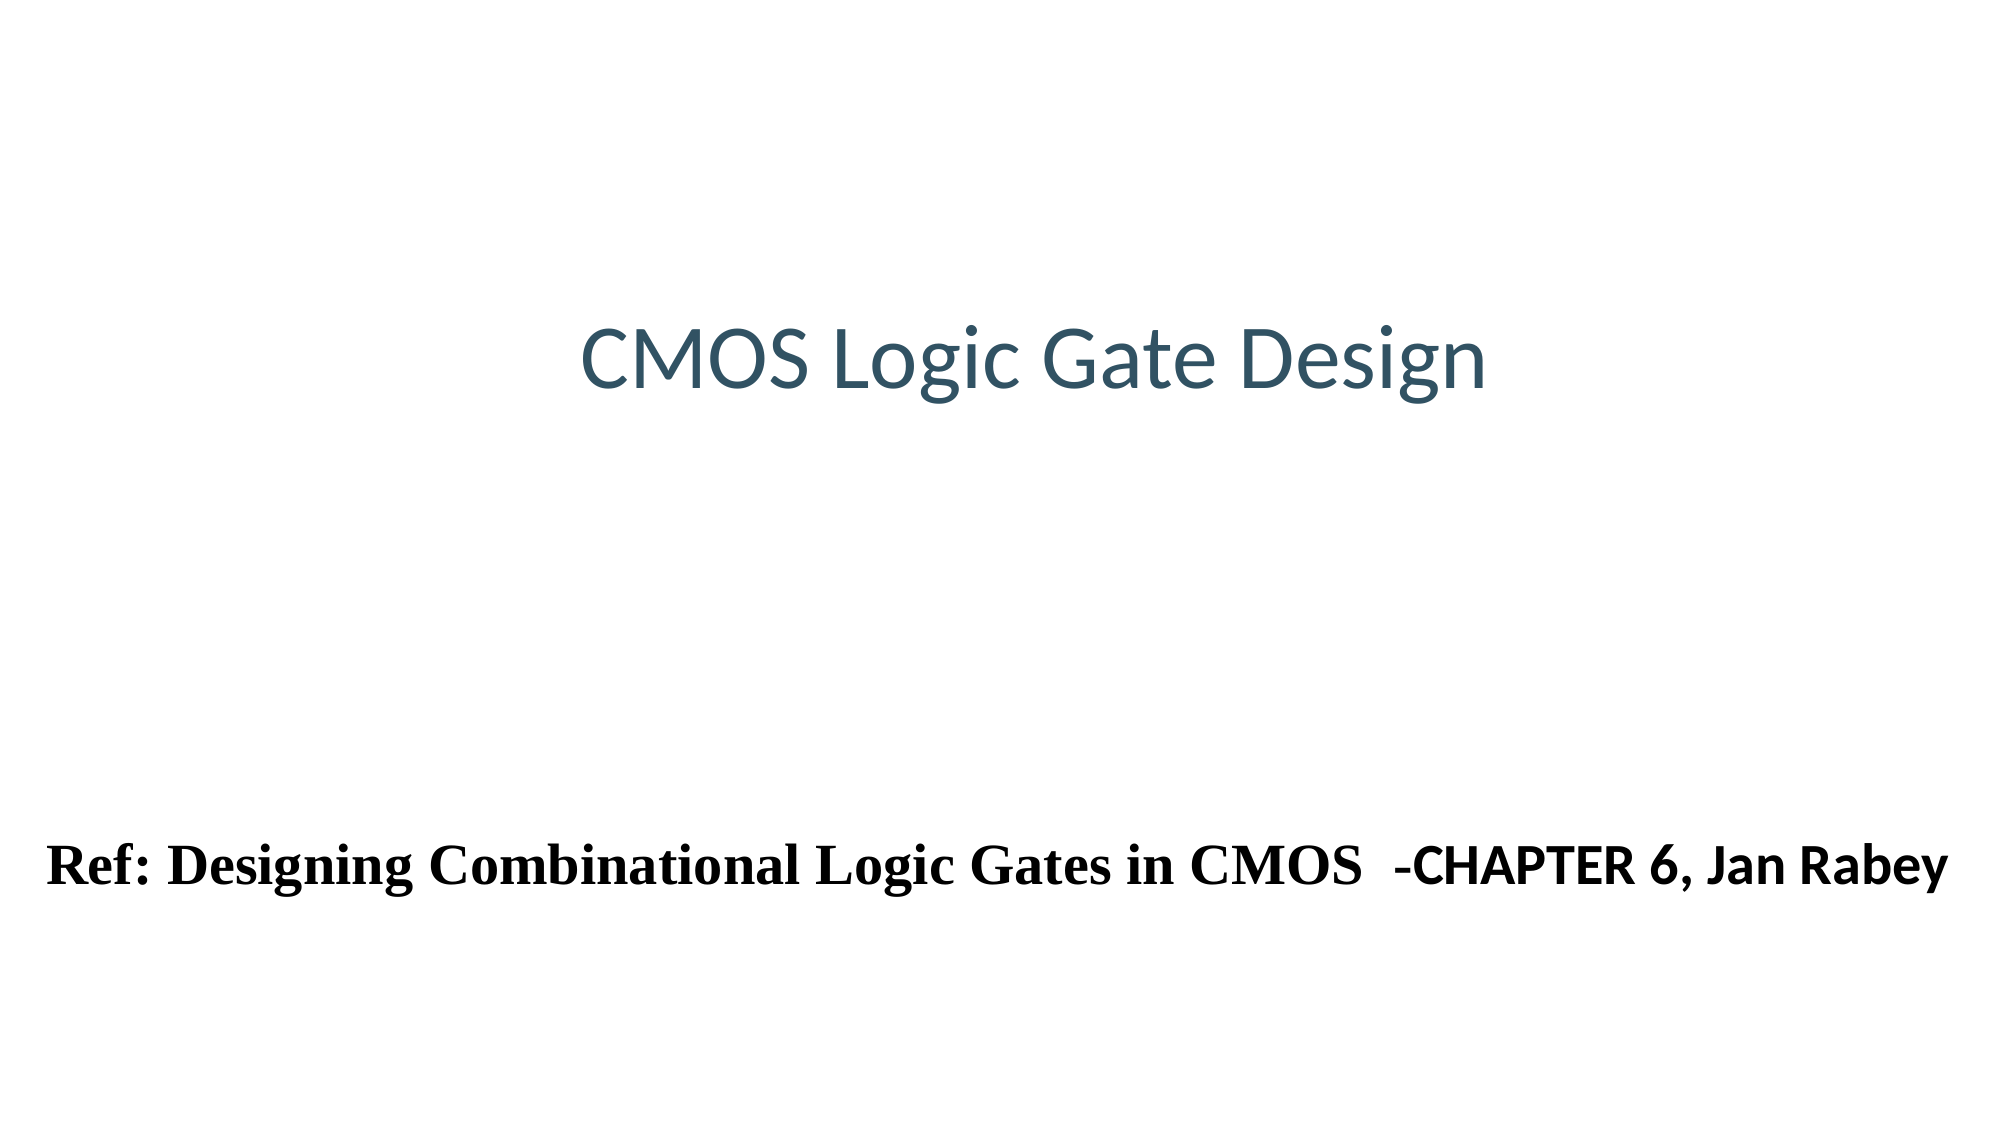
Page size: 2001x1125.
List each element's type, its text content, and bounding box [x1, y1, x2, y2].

text_box CMOS Logic Gate Design [565, 289, 1568, 415]
text_box Ref: Designing Combinational Logic Gates in CMOS -CHAPTER 6, Jan Rabey [22, 818, 1973, 904]
